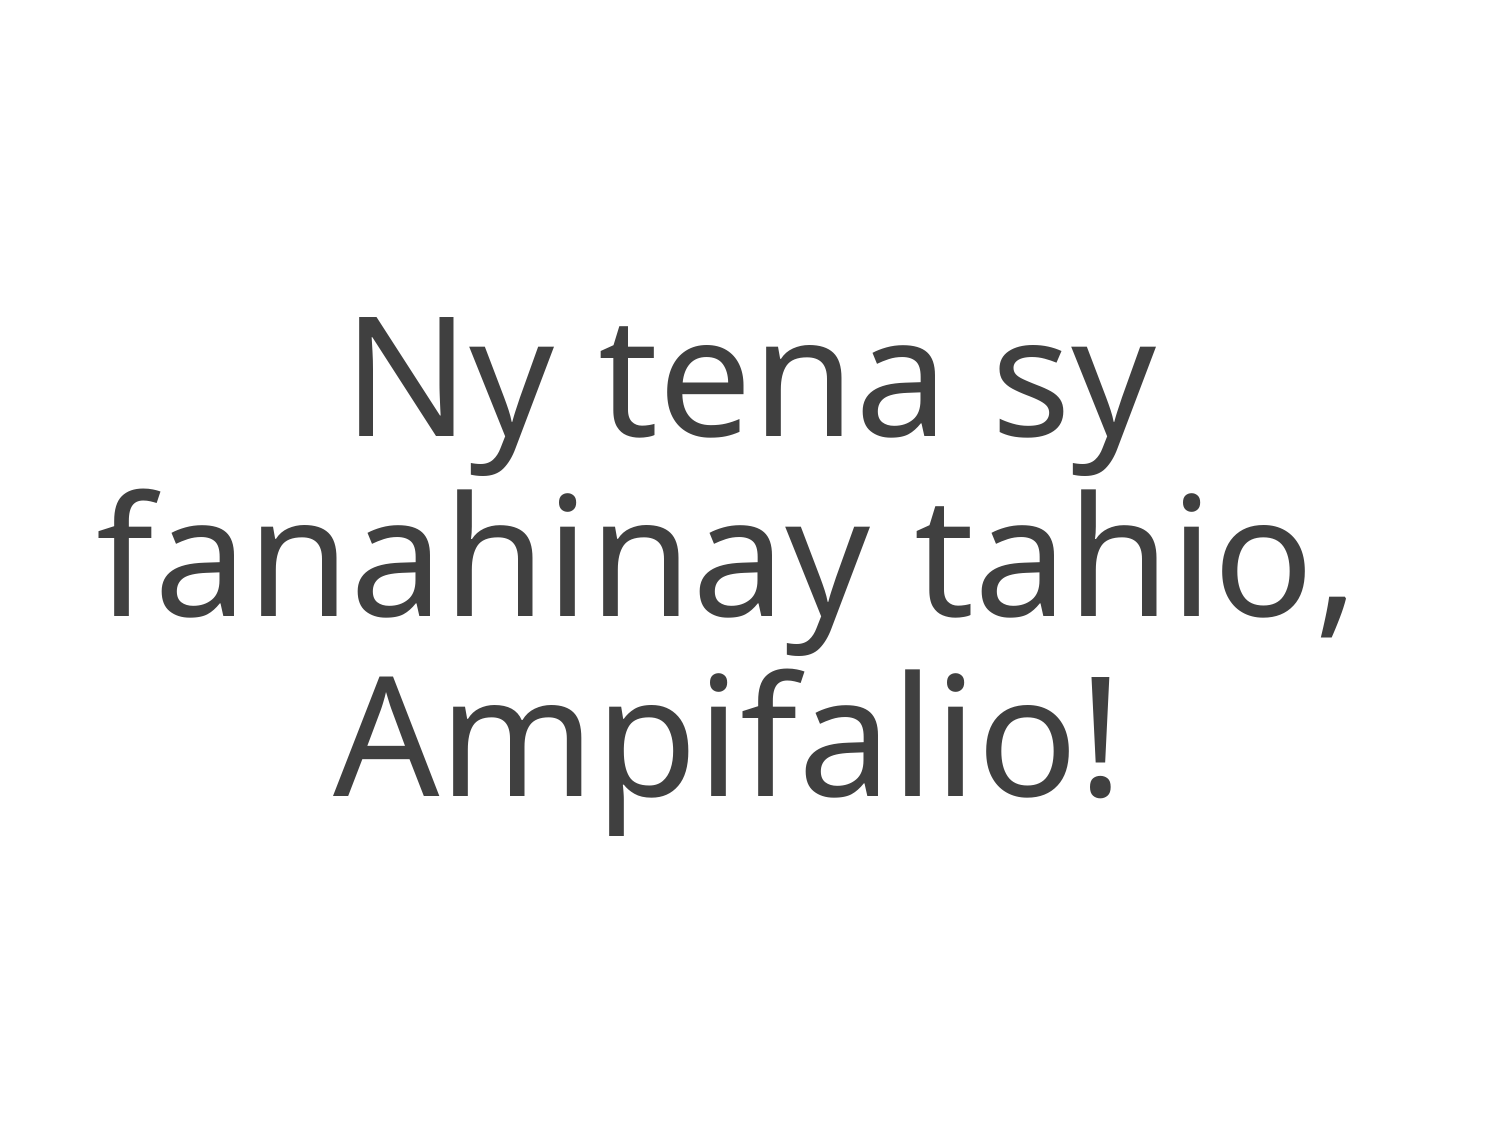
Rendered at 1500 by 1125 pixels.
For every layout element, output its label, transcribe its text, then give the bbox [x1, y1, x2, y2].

title Ny tena sy fanahinay tahio, Ampifalio! [0, 453, 1500, 672]
